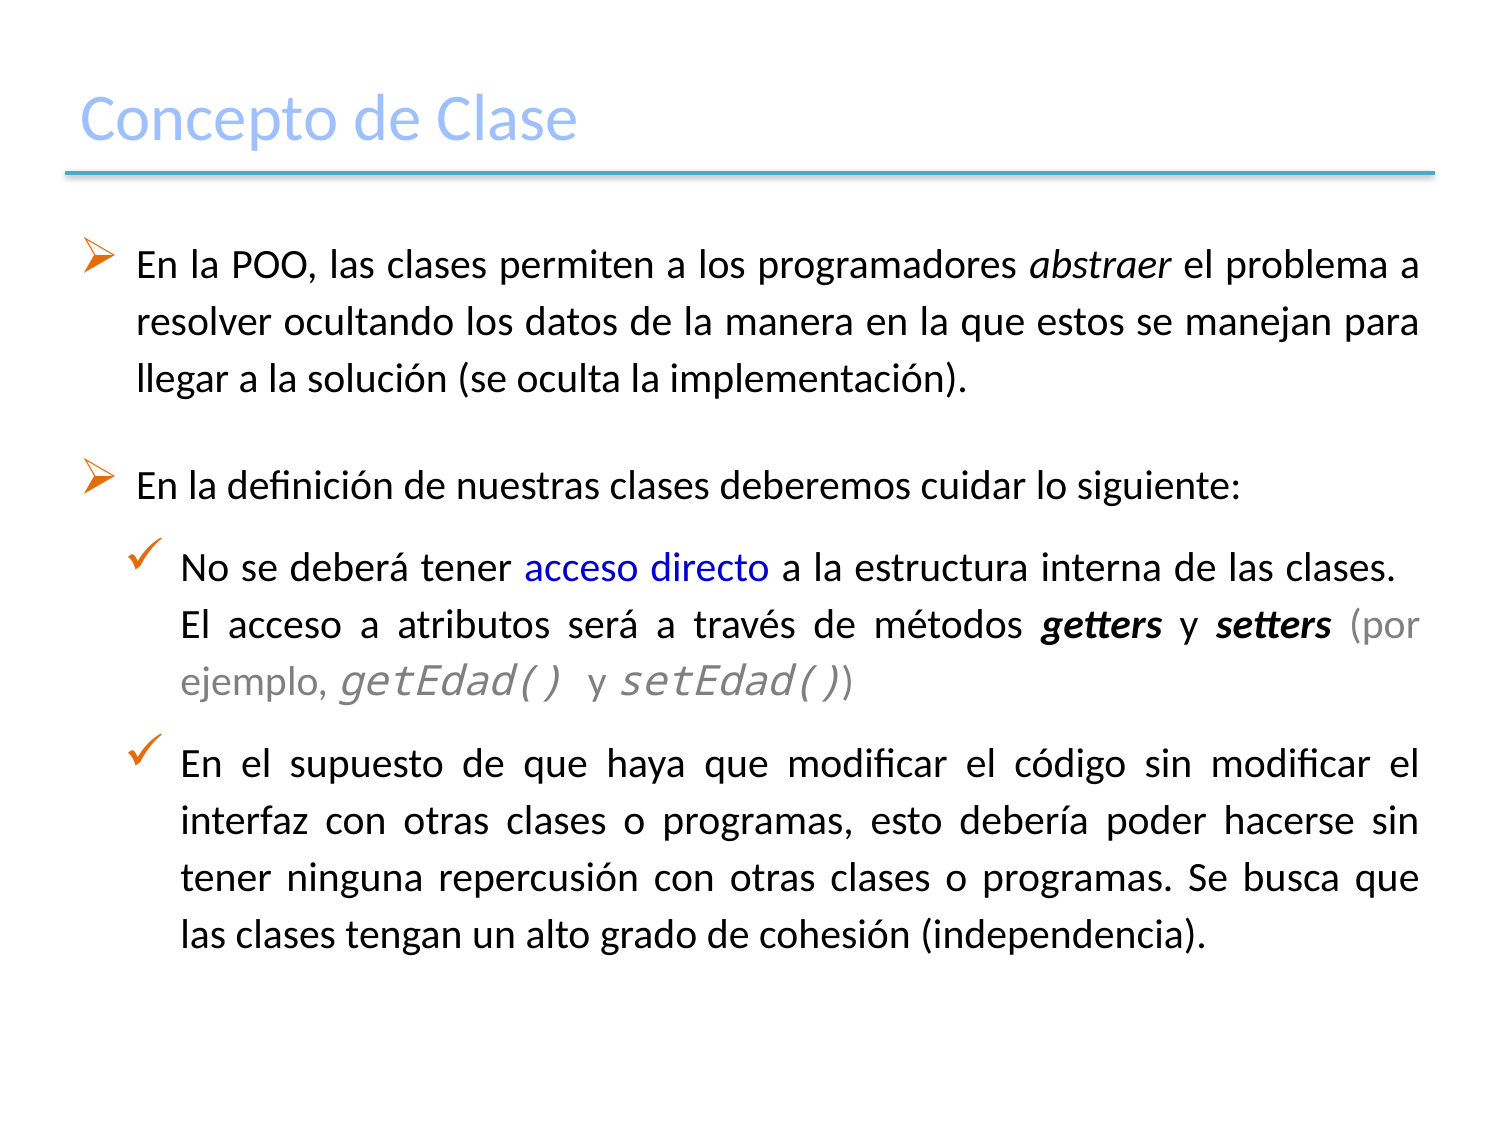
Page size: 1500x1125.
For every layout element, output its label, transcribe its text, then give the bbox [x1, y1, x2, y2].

title Concepto de Clase [64, 54, 1437, 171]
text_box En la POO, las clases permiten a los programadores abstraer el problema a resolver ocultando los datos de la manera en la que estos se manejan para llegar a la solución (se oculta la implementación). En la definición de nuestras clases deberemos cuidar lo siguiente: No se deberá tener acceso directo a la estructura interna de las clases. El acceso a atributos será a través de métodos getters y setters (por ejemplo, getEdad() y setEdad()) En el supuesto de que haya que modificar el código sin modificar el interfaz con otras clases o programas, esto debería poder hacerse sin tener ninguna repercusión con otras clases o programas. Se busca que las clases tengan un alto grado de cohesión (independencia). [64, 222, 1436, 1047]
